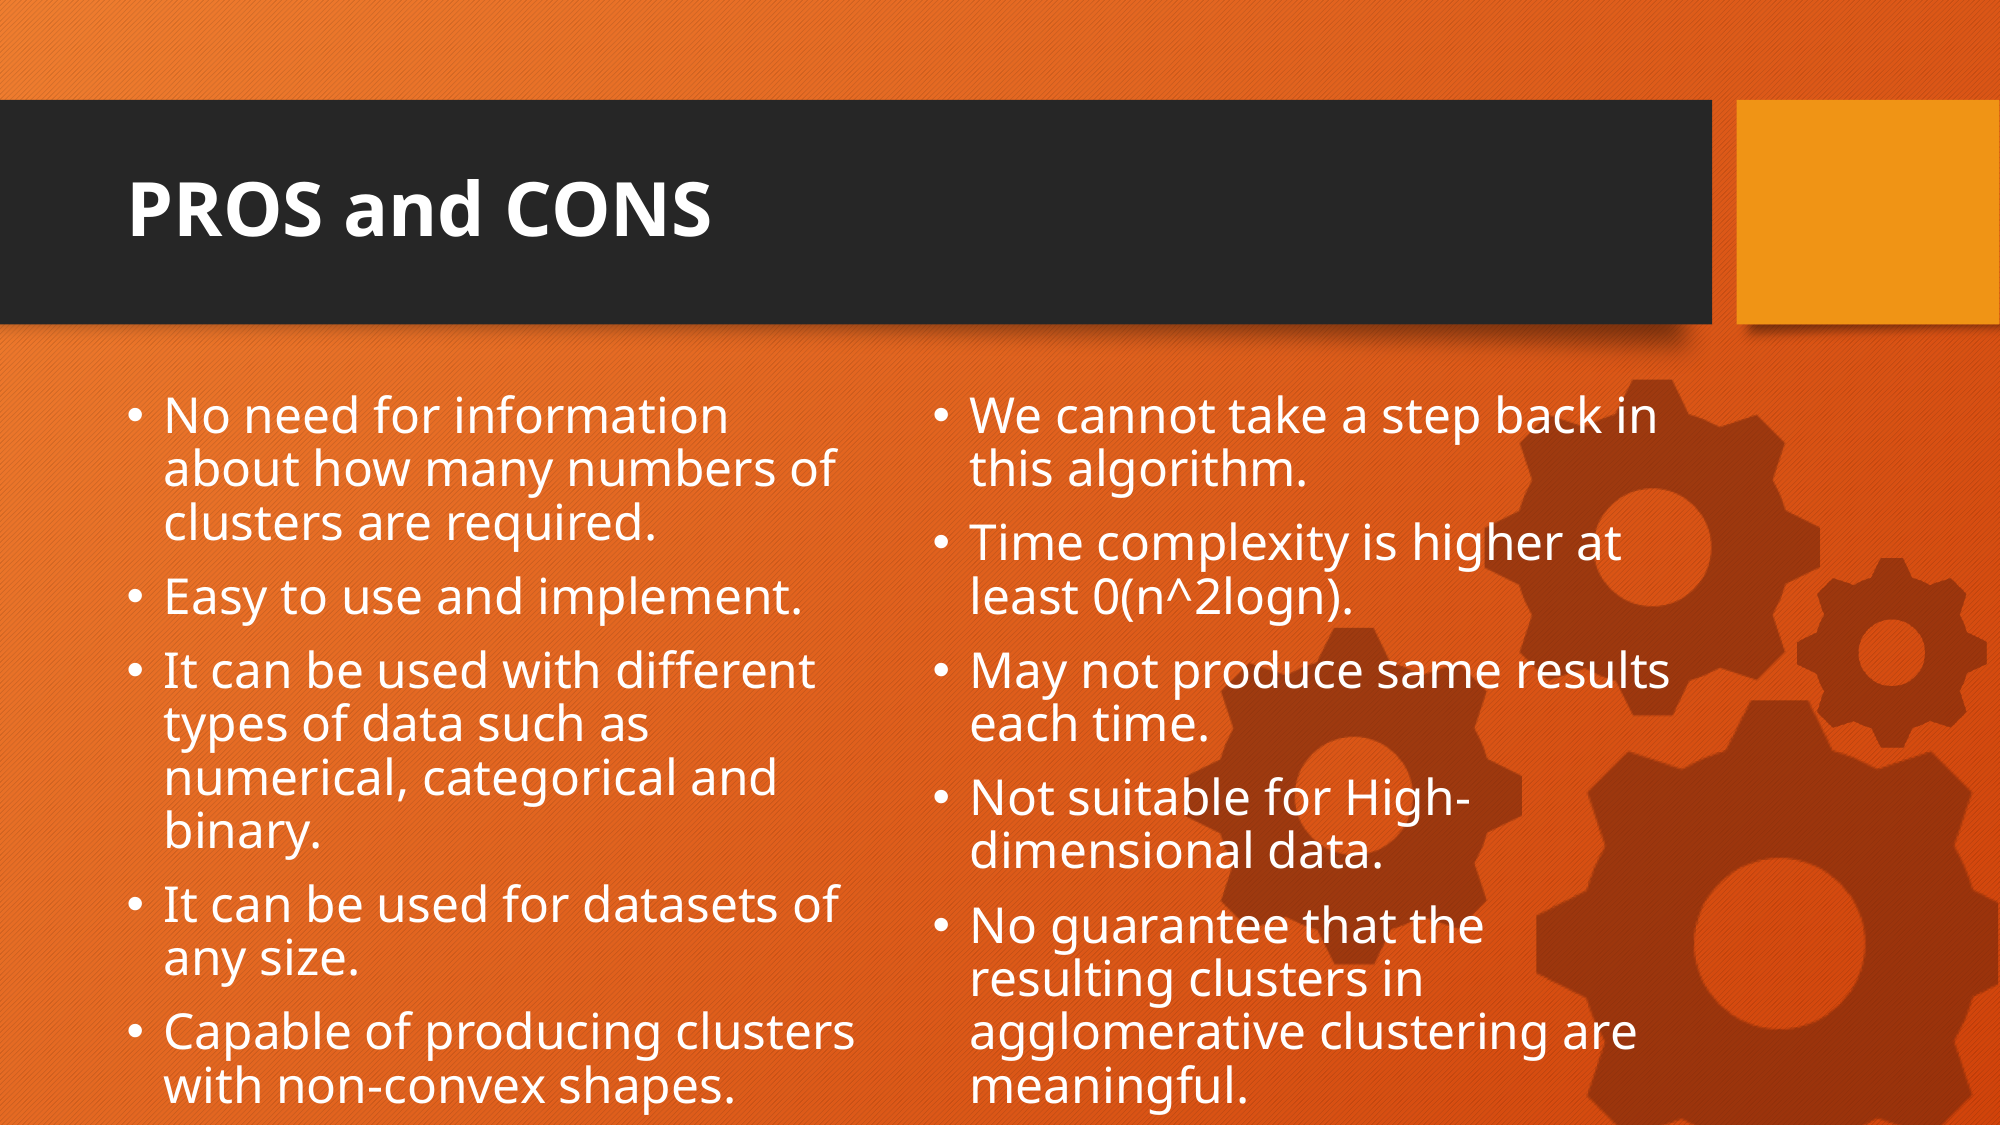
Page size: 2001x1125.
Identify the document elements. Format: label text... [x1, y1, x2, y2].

list No need for information about how many numbers of clusters are required. Easy to use and implement. It can be used with different types of data such as numerical, categorical and binary. It can be used for datasets of any size. Capable of producing clusters with non-convex shapes. [111, 383, 883, 1125]
title PROS and CONS [111, 123, 1689, 301]
list We cannot take a step back in this algorithm. Time complexity is higher at least 0(n^2logn). May not produce same results each time. Not suitable for High-dimensional data. No guarantee that the resulting clusters in agglomerative clustering are meaningful. [917, 383, 1689, 1125]
picture [0, 311, 2001, 1125]
